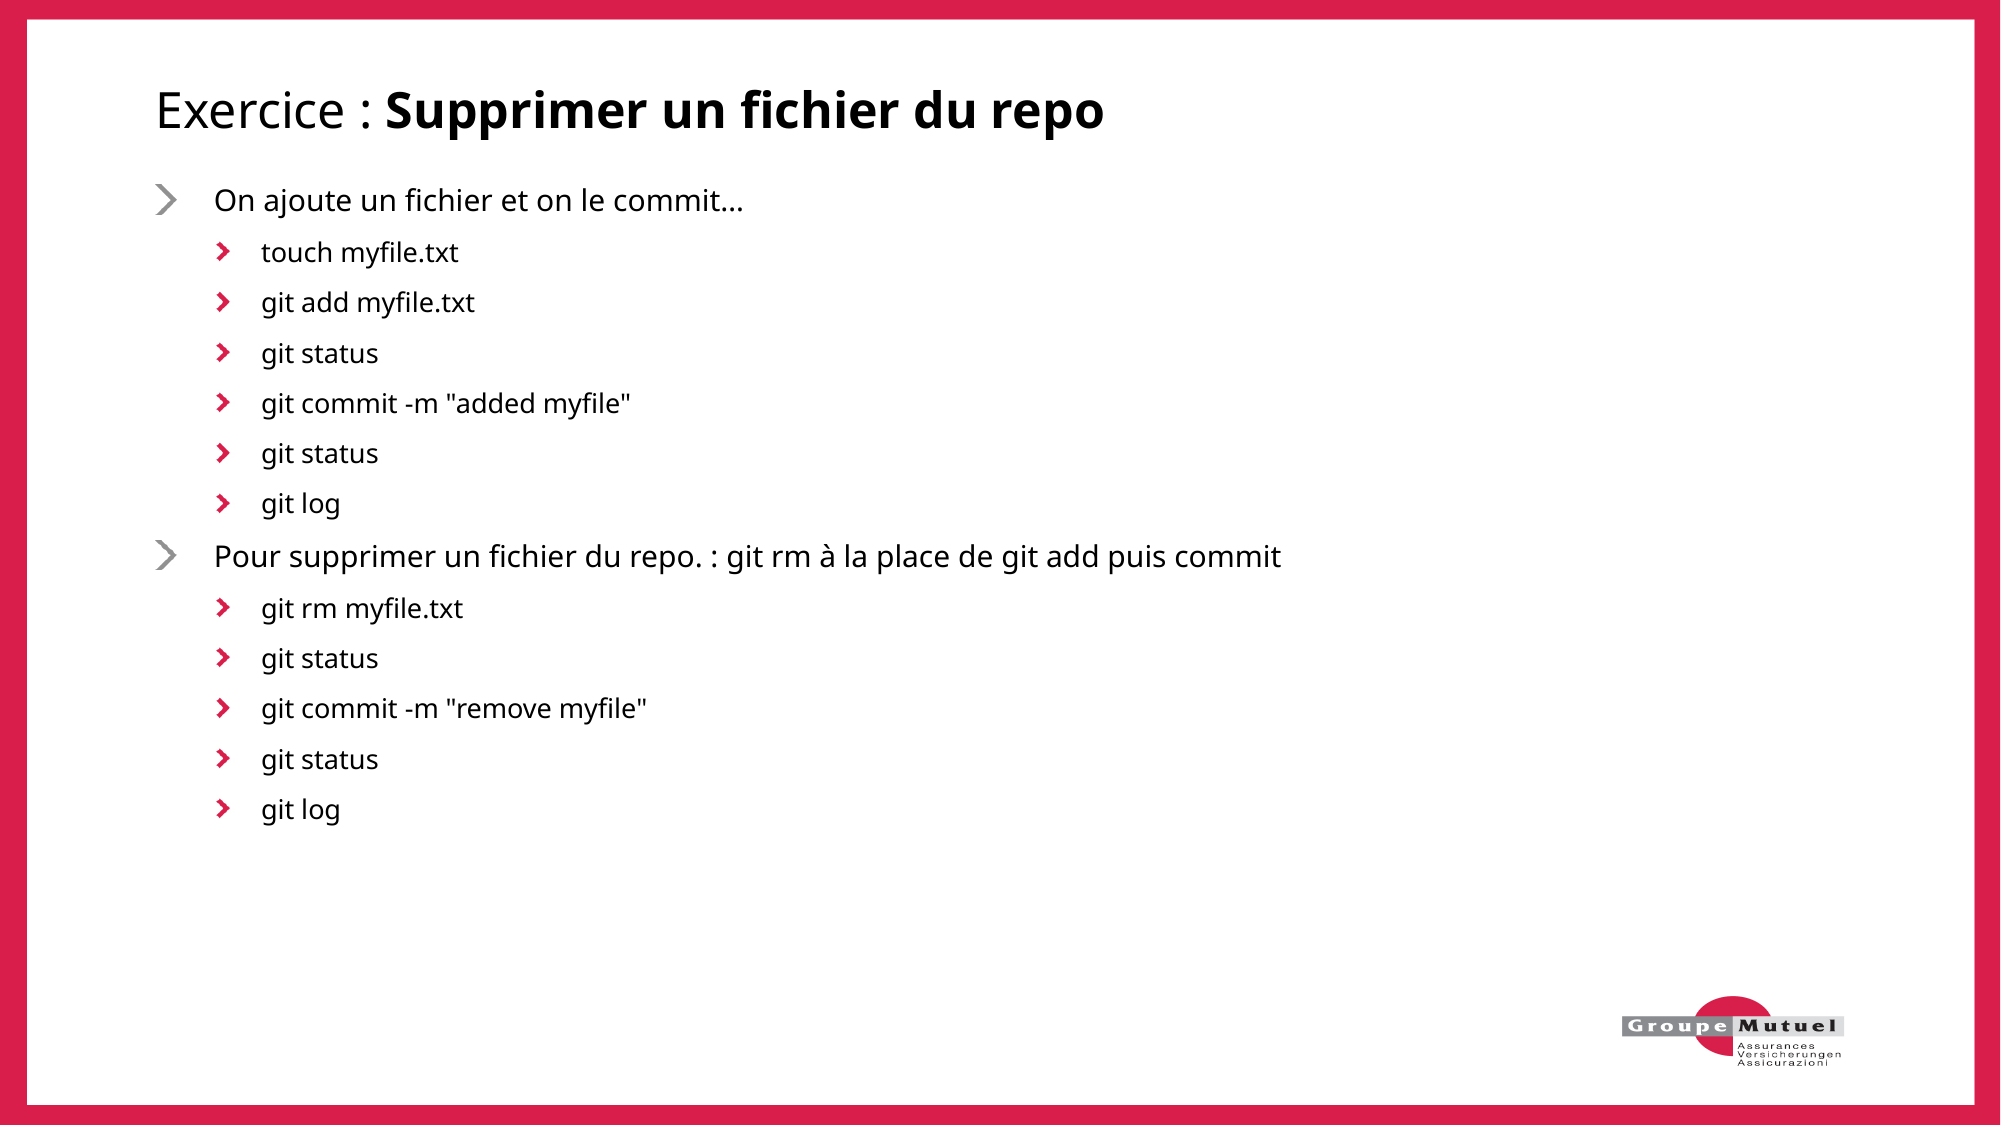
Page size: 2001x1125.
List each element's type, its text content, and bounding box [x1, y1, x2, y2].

title Exercice : Supprimer un fichier du repo [155, 78, 1844, 237]
list On ajoute un fichier et on le commit… touch myfile.txt git add myfile.txt git status git commit -m "added myfile" git status git log Pour supprimer un fichier du repo. : git rm à la place de git add puis commit git rm myfile.txt git status git commit -m "remove myfile" git status git log [155, 181, 1843, 829]
picture [0, 0, 2001, 1125]
